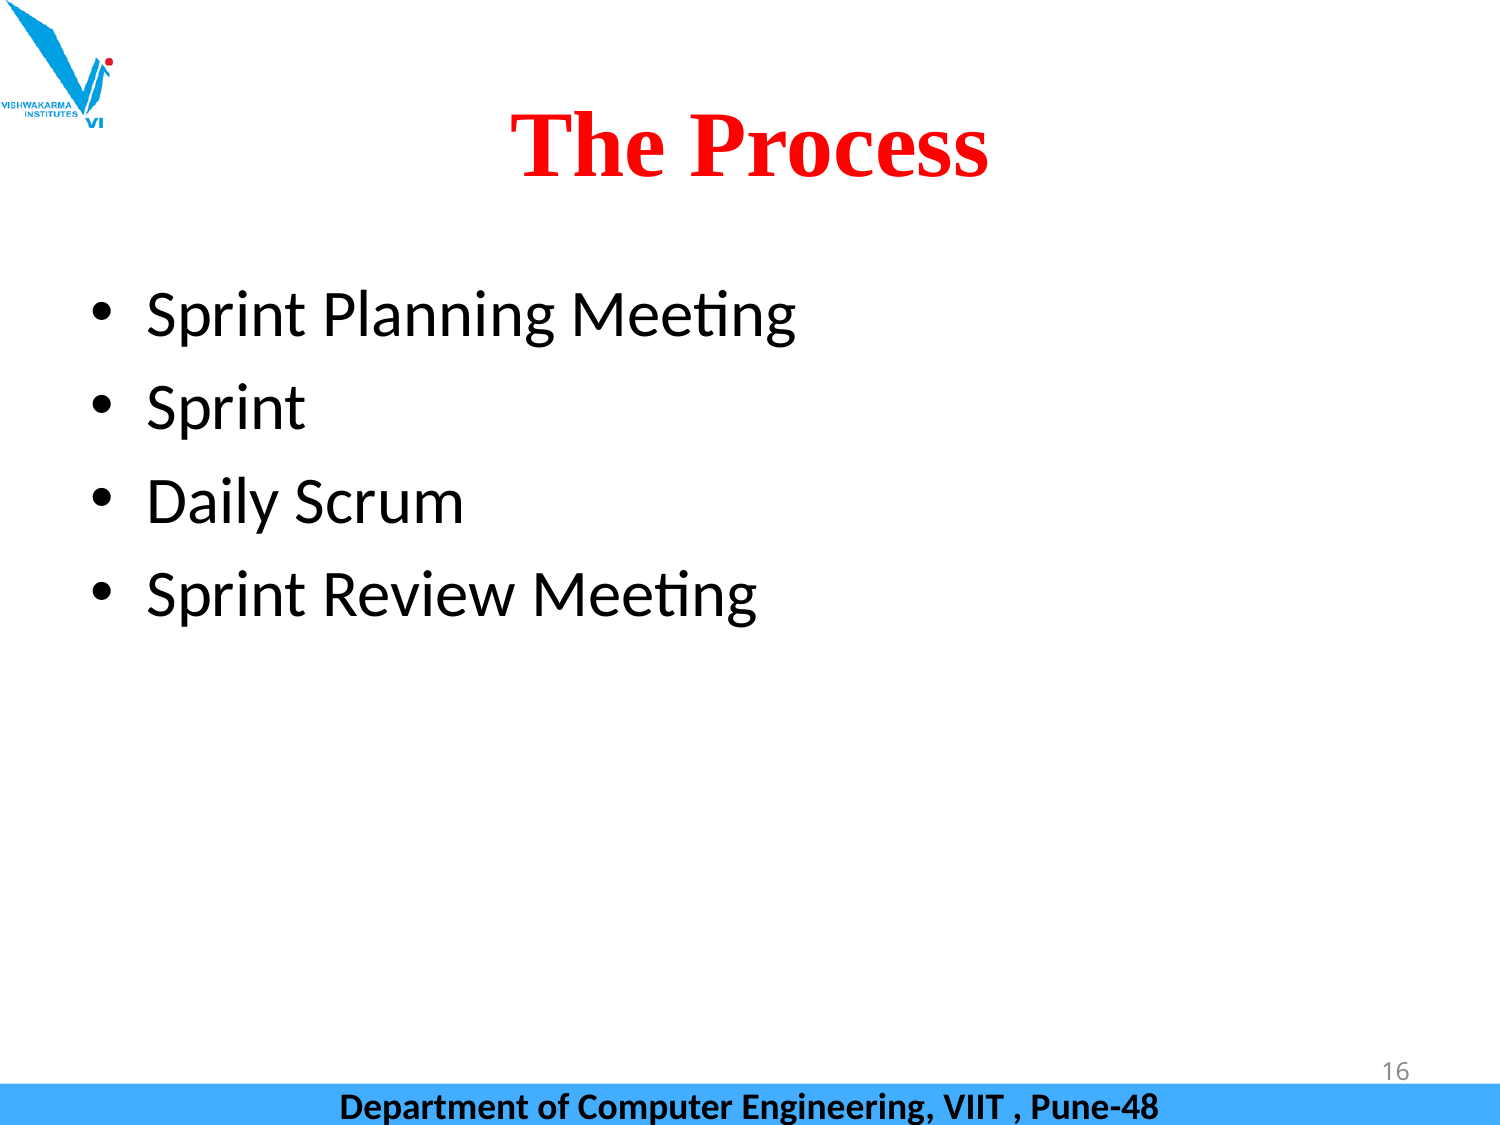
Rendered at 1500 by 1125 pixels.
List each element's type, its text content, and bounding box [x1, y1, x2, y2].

picture [0, 0, 121, 135]
title The Process [75, 45, 1425, 233]
text_box Department of Computer Engineering, VIIT , Pune-48 [0, 1082, 1500, 1125]
list Sprint Planning Meeting Sprint Daily Scrum Sprint Review Meeting [75, 262, 1425, 1005]
slide_number 16 [1074, 1042, 1425, 1082]
